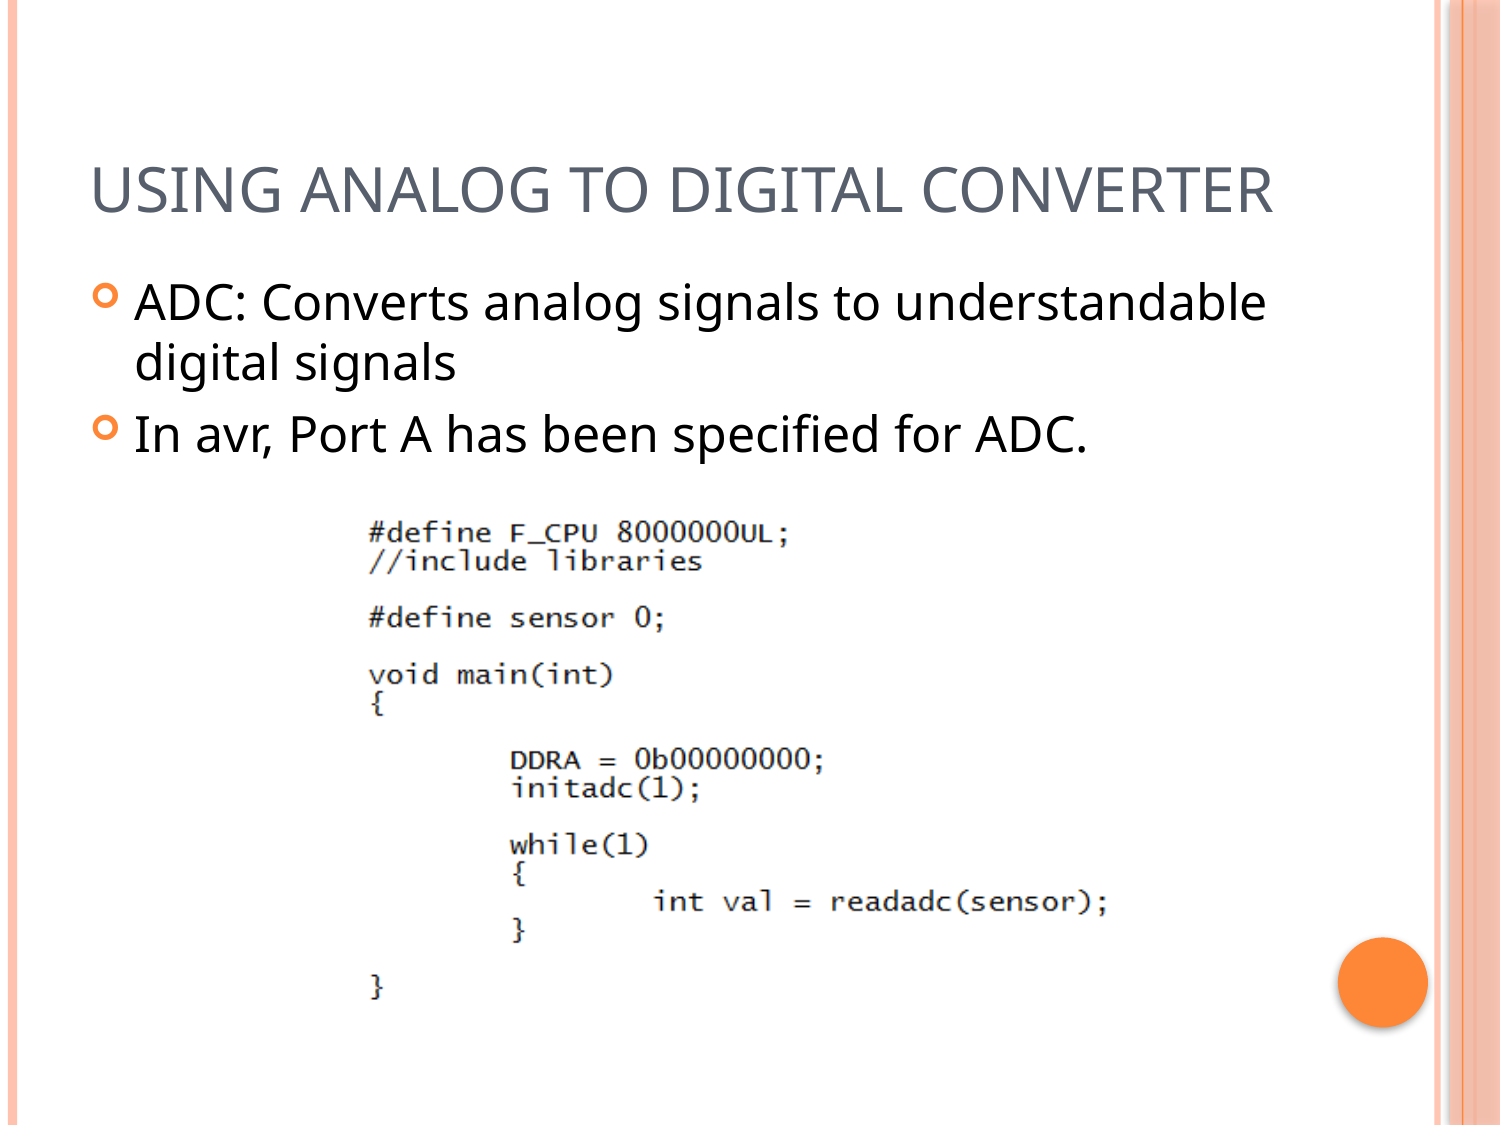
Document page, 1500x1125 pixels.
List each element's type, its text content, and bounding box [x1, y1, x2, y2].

title Using Analog to Digital Converter [75, 45, 1300, 233]
picture [312, 491, 1165, 1085]
list ADC: Converts analog signals to understandable digital signals In avr, Port A has been specified for ADC. [75, 262, 1300, 1062]
